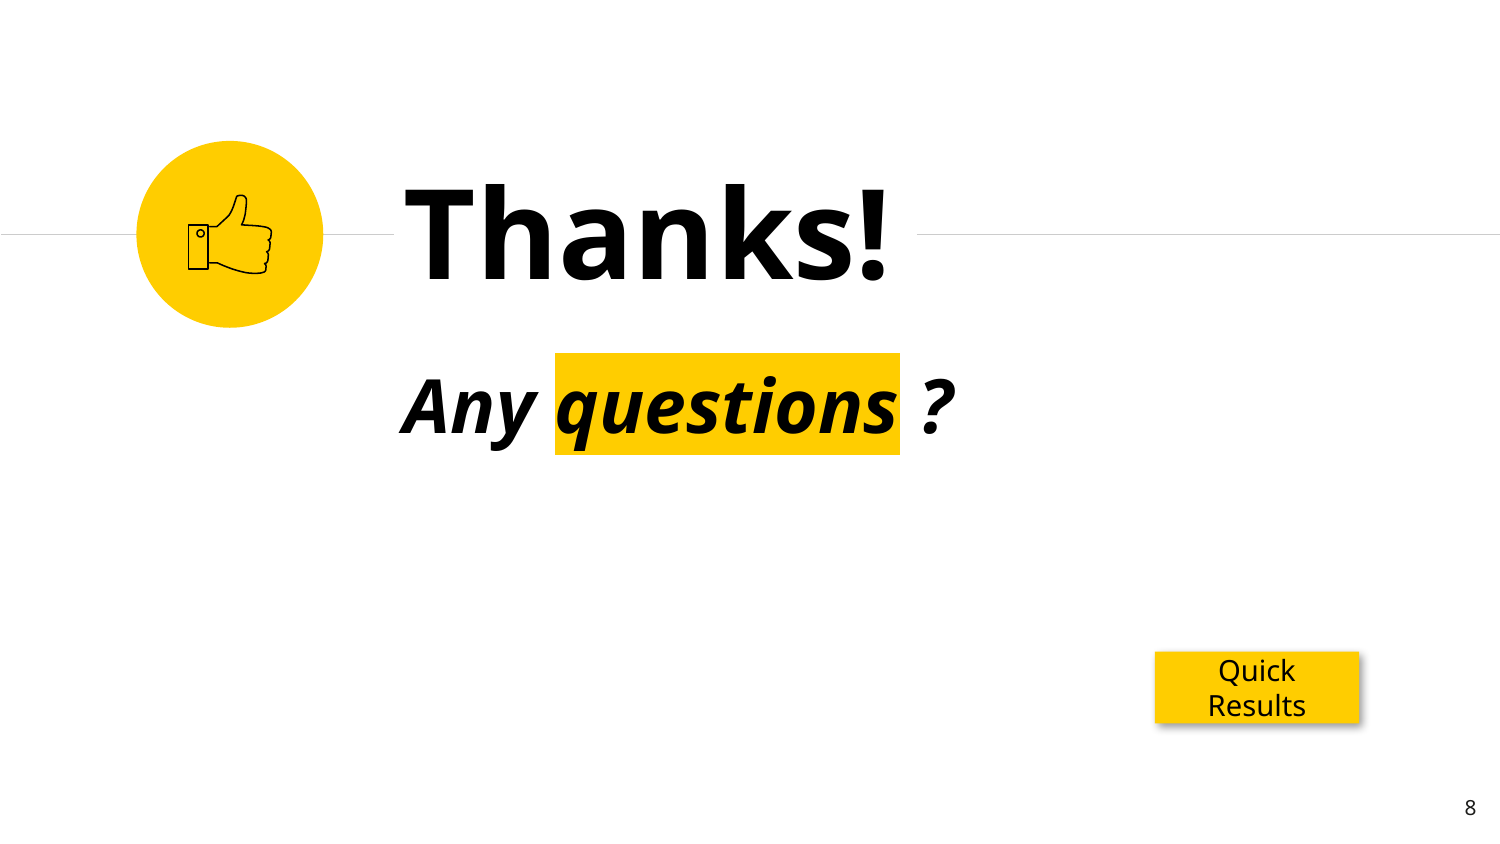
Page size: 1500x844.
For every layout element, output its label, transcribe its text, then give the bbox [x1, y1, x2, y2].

subtitle Any questions ? [389, 343, 1213, 473]
text_box [136, 243, 323, 328]
text_box [136, 140, 324, 233]
text_box Quick Results [1153, 650, 1361, 725]
slide_number 8 [1401, 779, 1492, 844]
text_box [188, 195, 272, 274]
title Thanks! [389, 133, 1195, 325]
